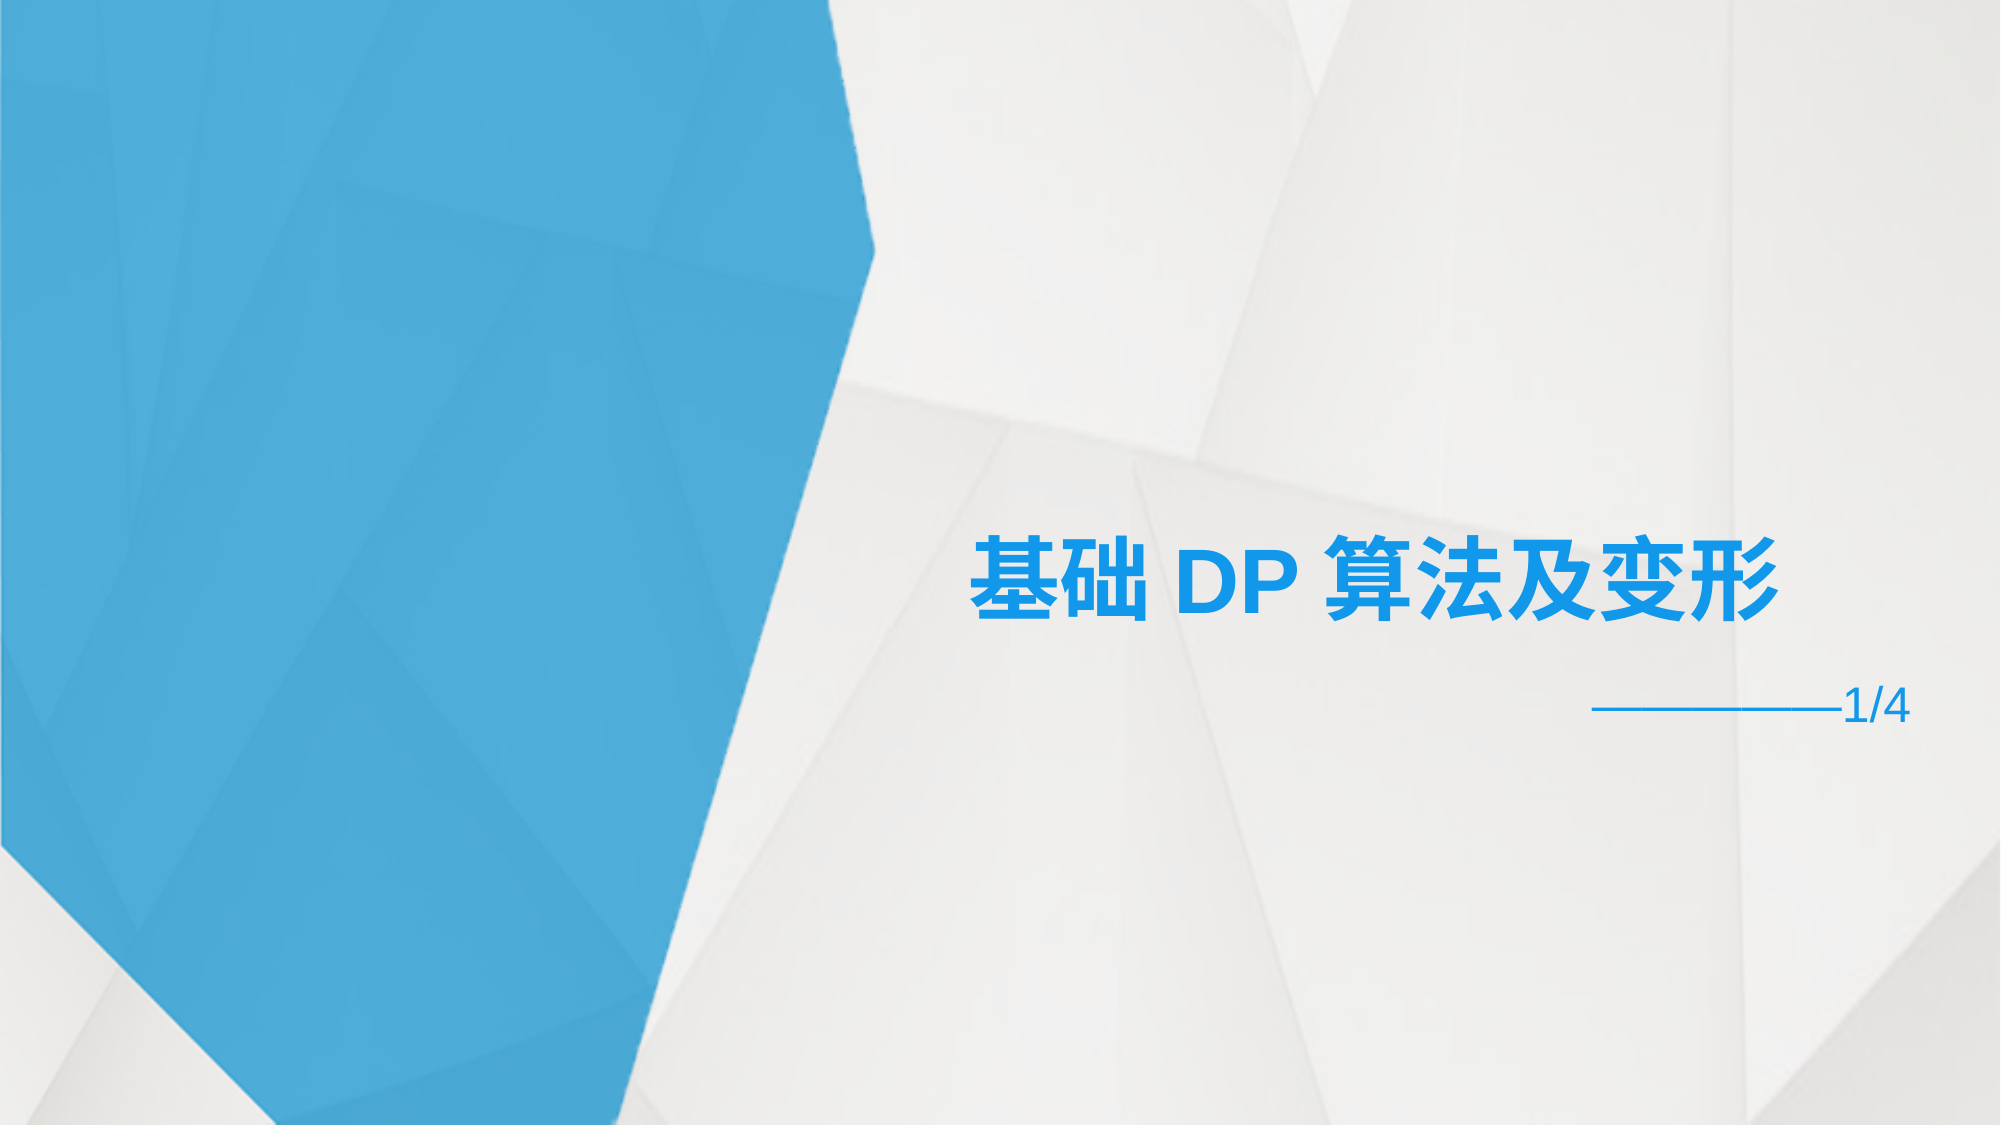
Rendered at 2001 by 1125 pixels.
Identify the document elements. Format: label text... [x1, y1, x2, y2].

title 基础DP算法及变形 [823, 330, 1927, 641]
picture [0, 0, 2001, 1125]
subtitle —————1/4 [823, 671, 1927, 771]
